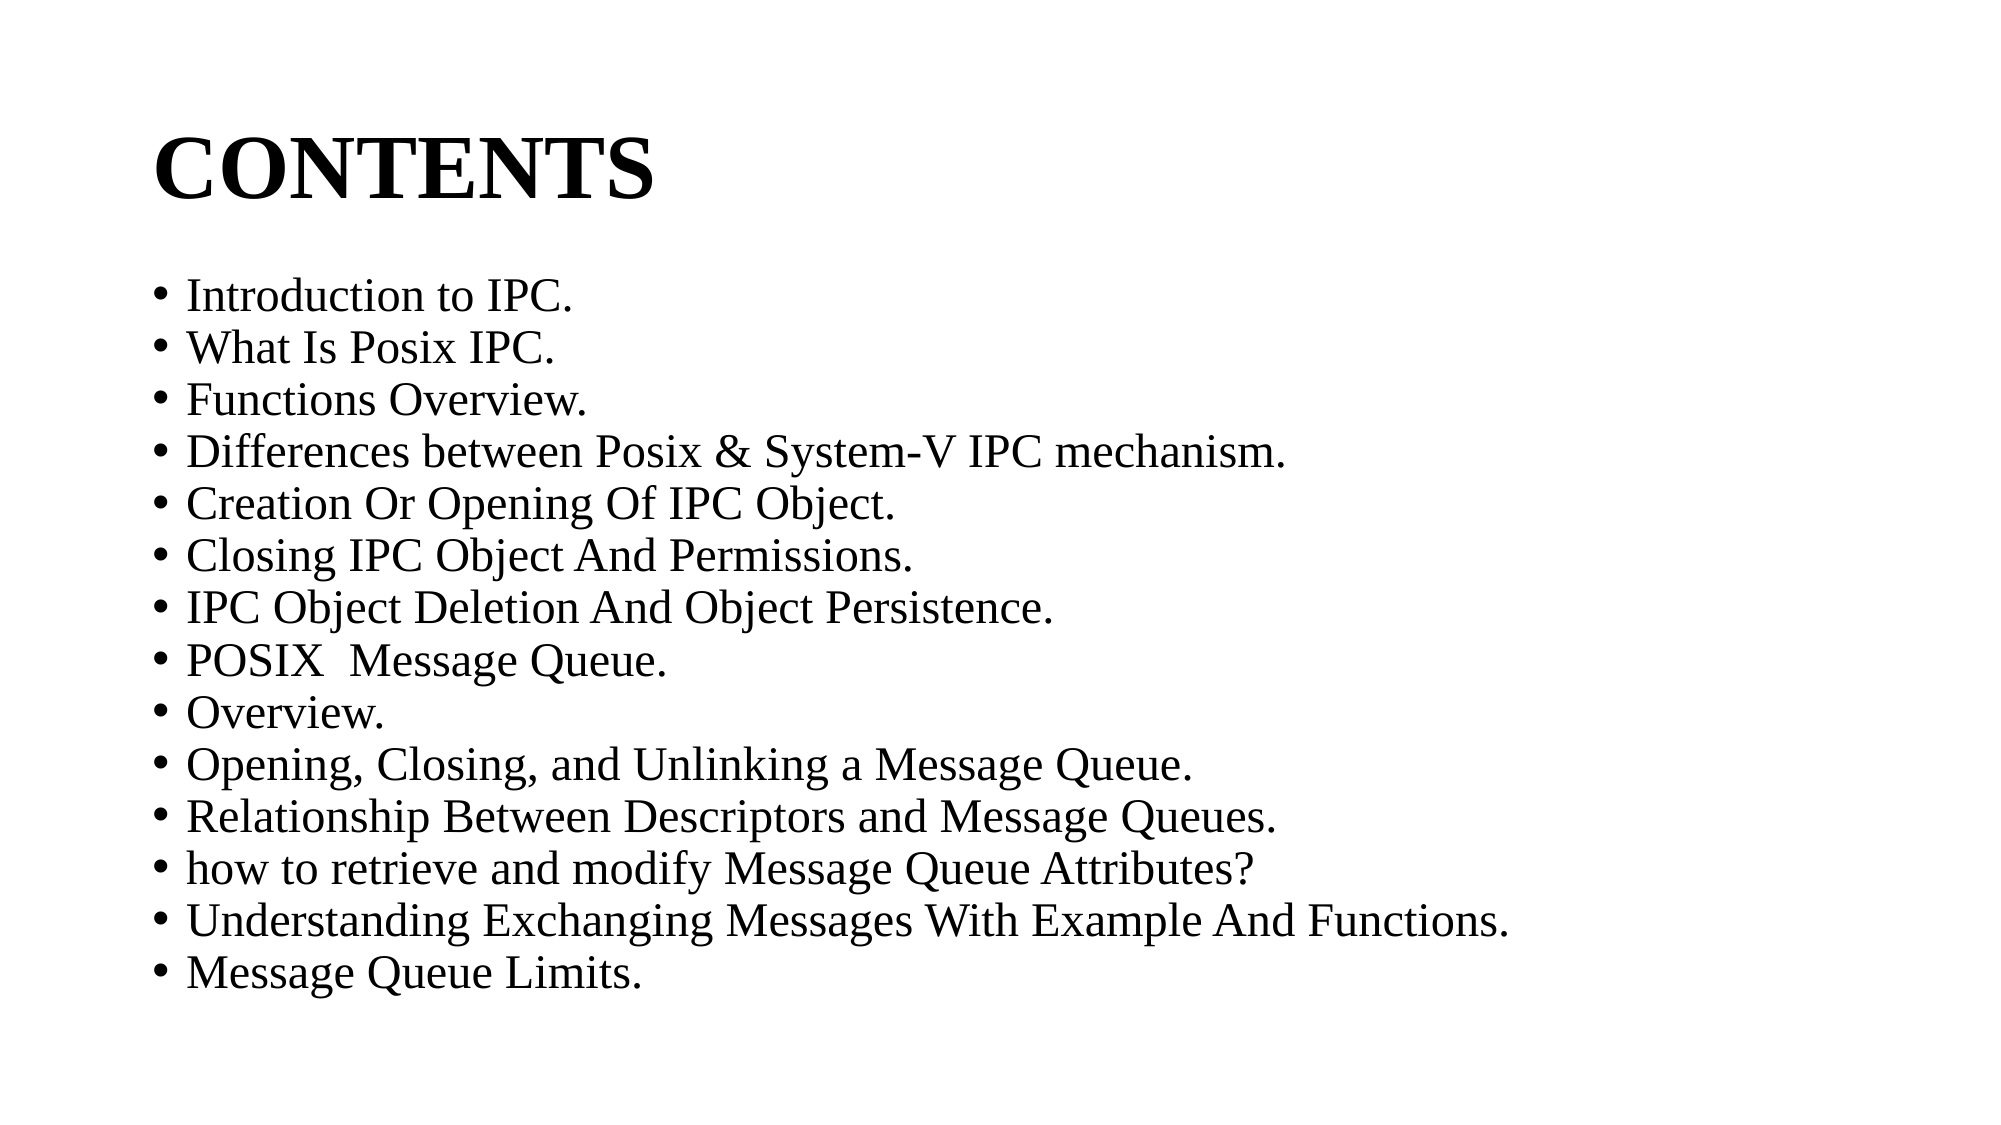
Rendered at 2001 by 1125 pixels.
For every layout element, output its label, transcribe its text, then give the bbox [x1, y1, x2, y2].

list Introduction to IPC. What Is Posix IPC. Functions Overview. Differences between Posix & System-V IPC mechanism. Creation Or Opening Of IPC Object. Closing IPC Object And Permissions. IPC Object Deletion And Object Persistence. POSIX Message Queue. Overview. Opening, Closing, and Unlinking a Message Queue. Relationship Between Descriptors and Message Queues. how to retrieve and modify Message Queue Attributes? Understanding Exchanging Messages With Example And Functions. Message Queue Limits. [137, 262, 1863, 1014]
title CONTENTS [137, 59, 1863, 262]
